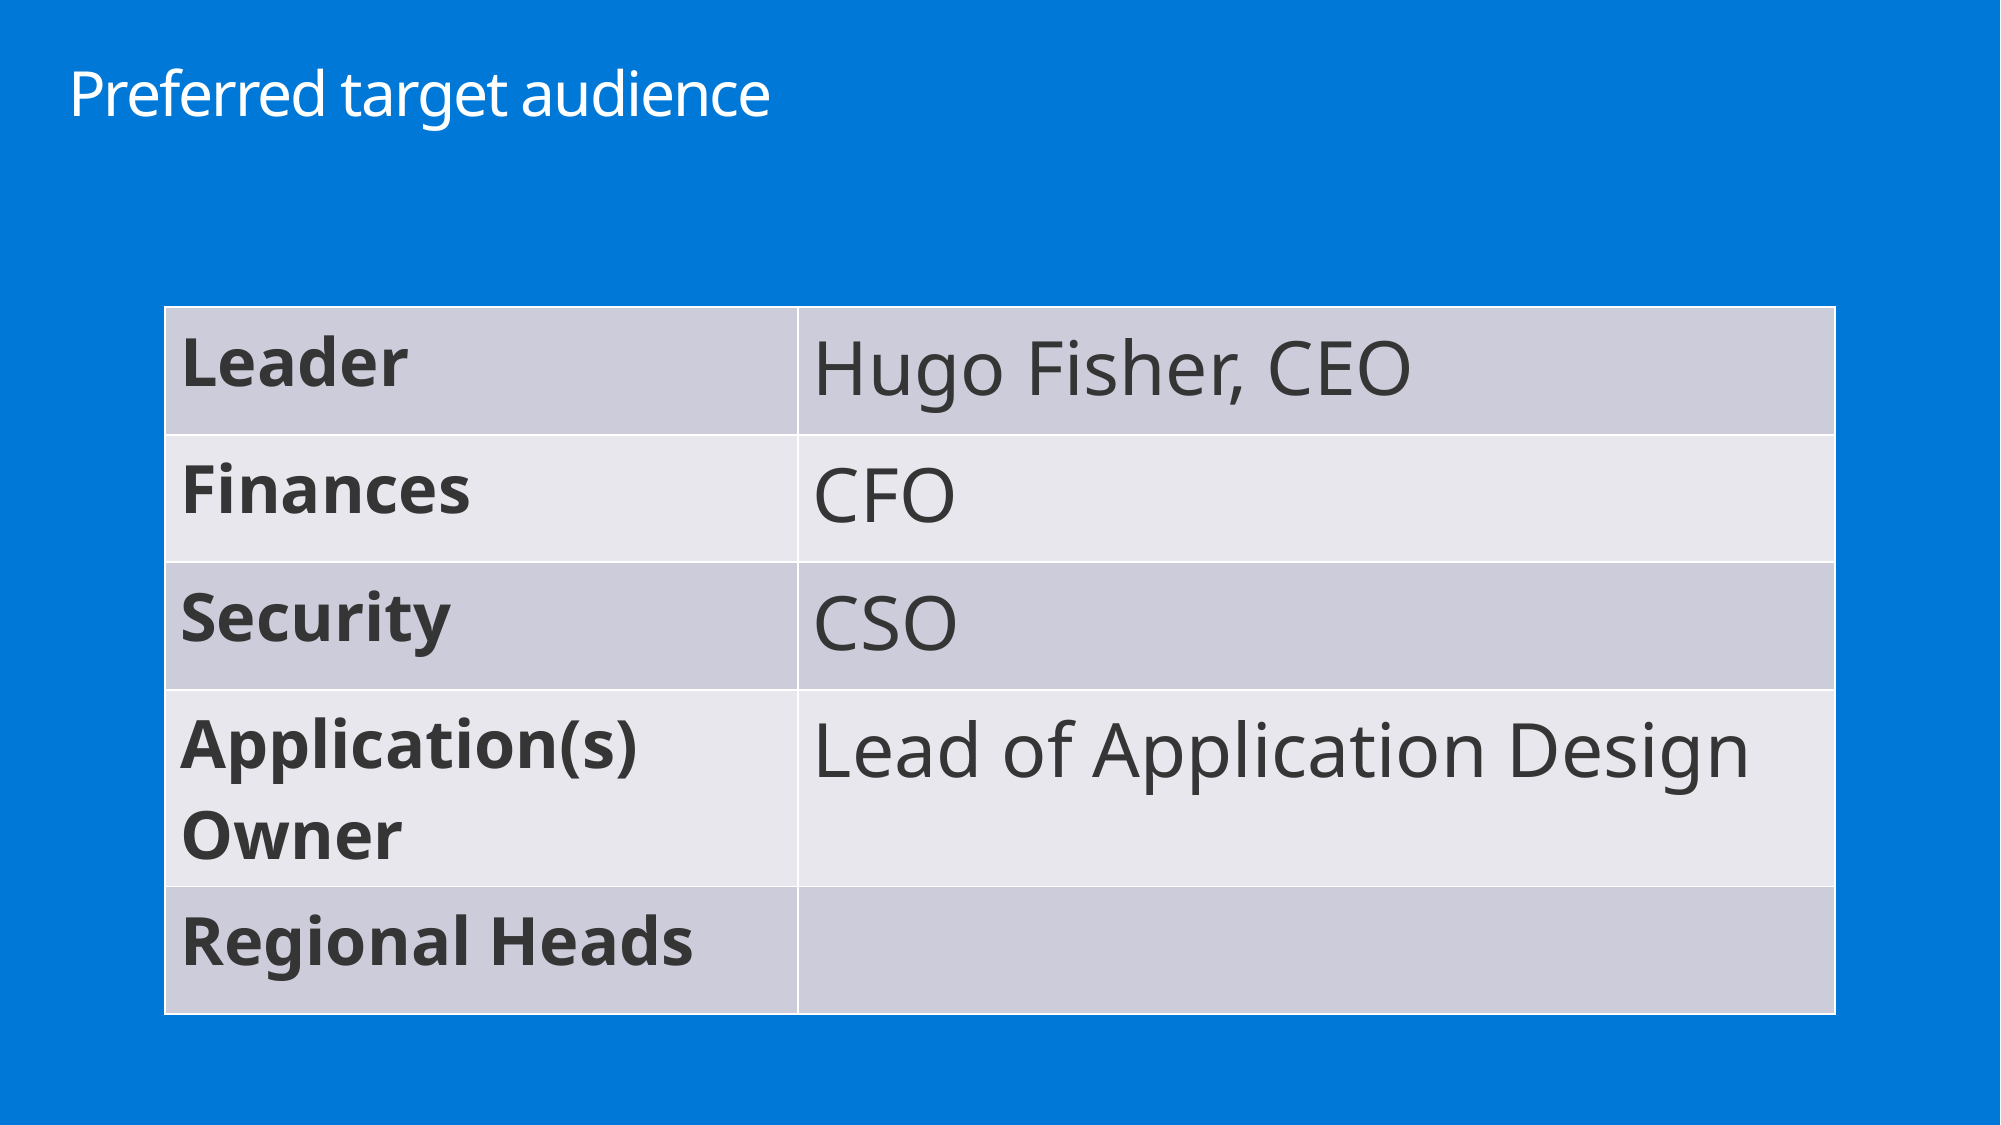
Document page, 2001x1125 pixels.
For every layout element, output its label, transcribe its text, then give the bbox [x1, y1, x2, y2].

table_cell Application(s) Owner [166, 691, 797, 886]
table_header Leader [166, 308, 797, 434]
table_cell Security [166, 563, 797, 689]
table_header Hugo Fisher, CEO [799, 308, 1834, 434]
table_cell Finances [166, 436, 797, 561]
table_cell Regional Heads [166, 887, 797, 1013]
table_cell [799, 887, 1834, 1013]
table_cell CSO [799, 563, 1834, 689]
table_cell Lead of Application Design [799, 691, 1834, 886]
table_cell CFO [799, 436, 1834, 561]
title Preferred target audience [44, 47, 1957, 196]
